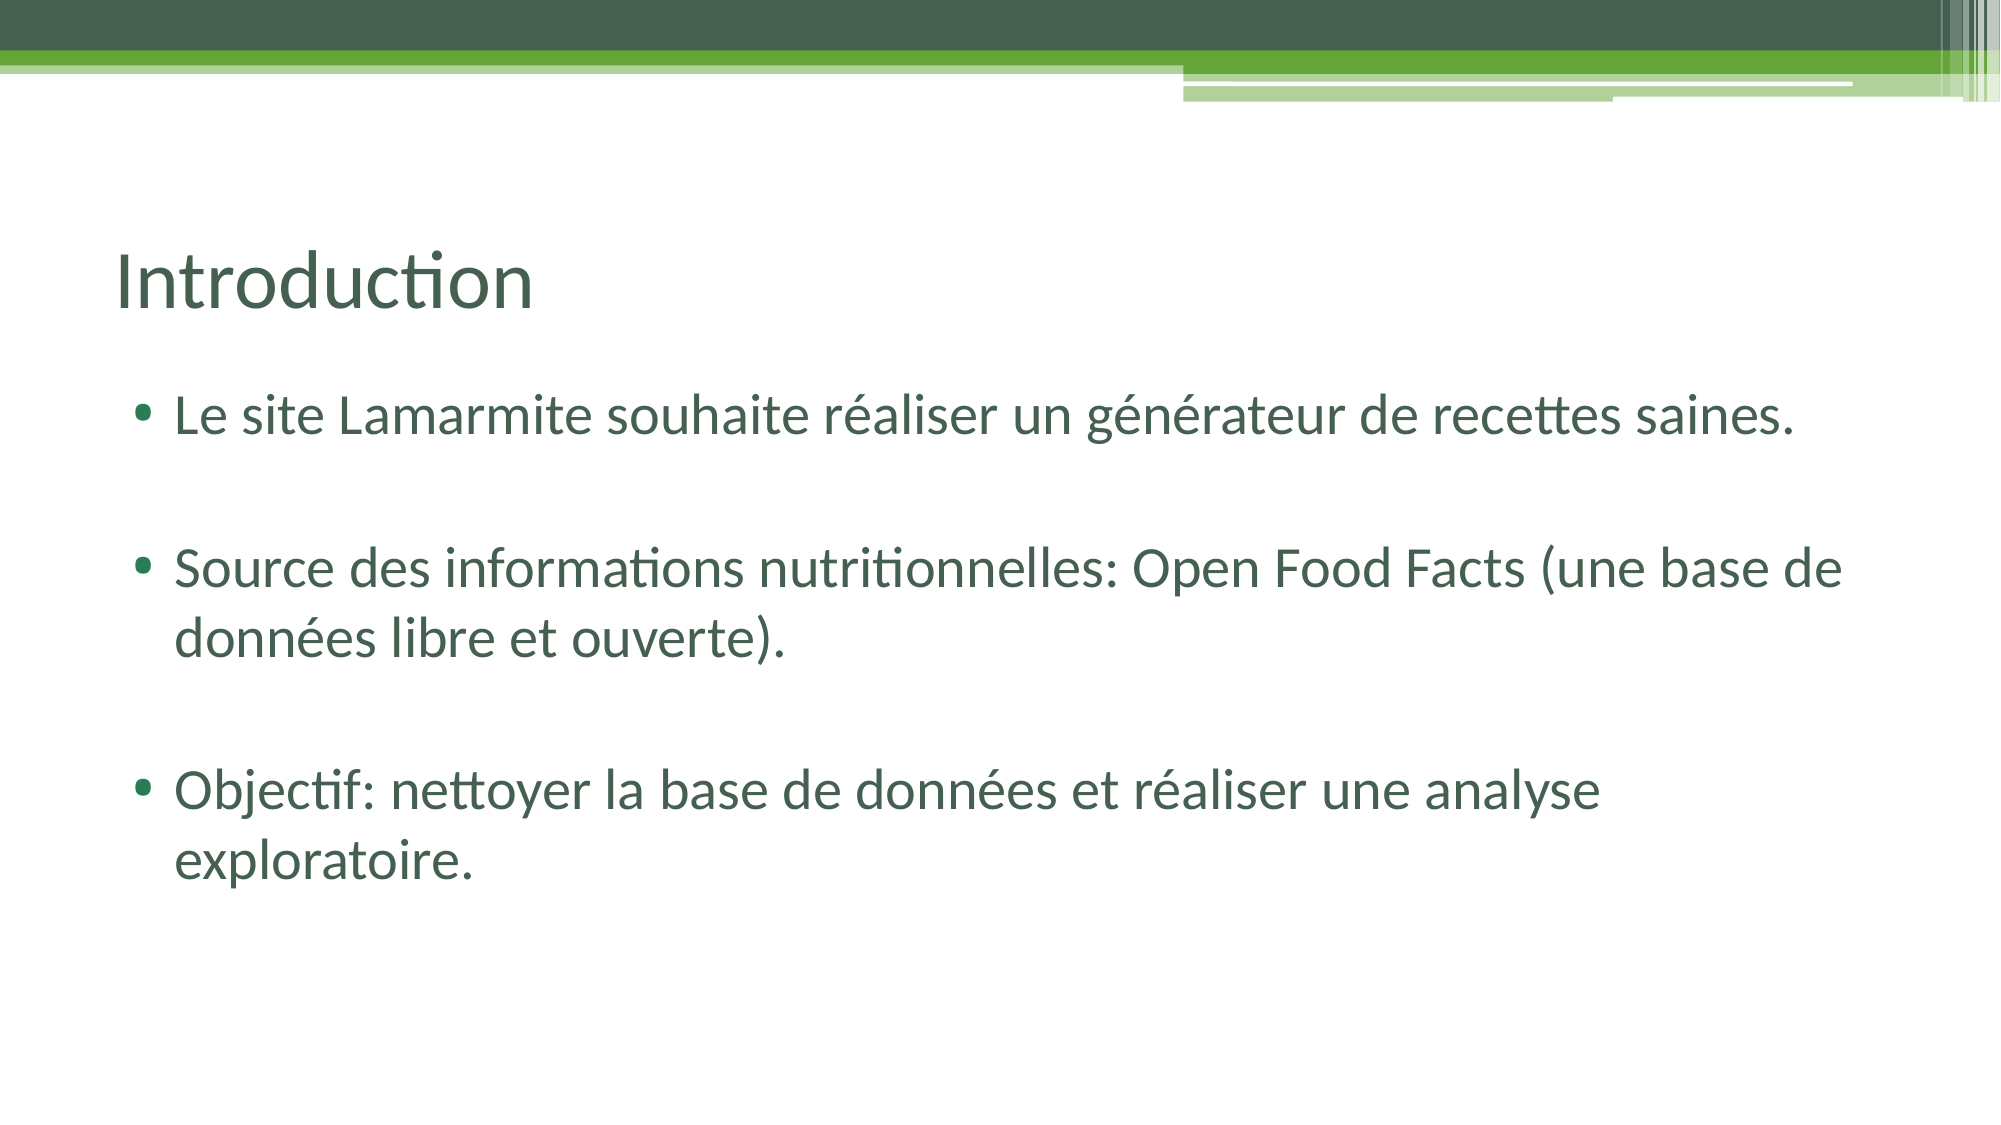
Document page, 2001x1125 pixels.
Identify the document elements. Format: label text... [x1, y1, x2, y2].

list Le site Lamarmite souhaite réaliser un générateur de recettes saines. Source des informations nutritionnelles: Open Food Facts (une base de données libre et ouverte). Objectif: nettoyer la base de données et réaliser une analyse exploratoire. [99, 368, 1900, 1079]
title Introduction [99, 187, 1900, 363]
